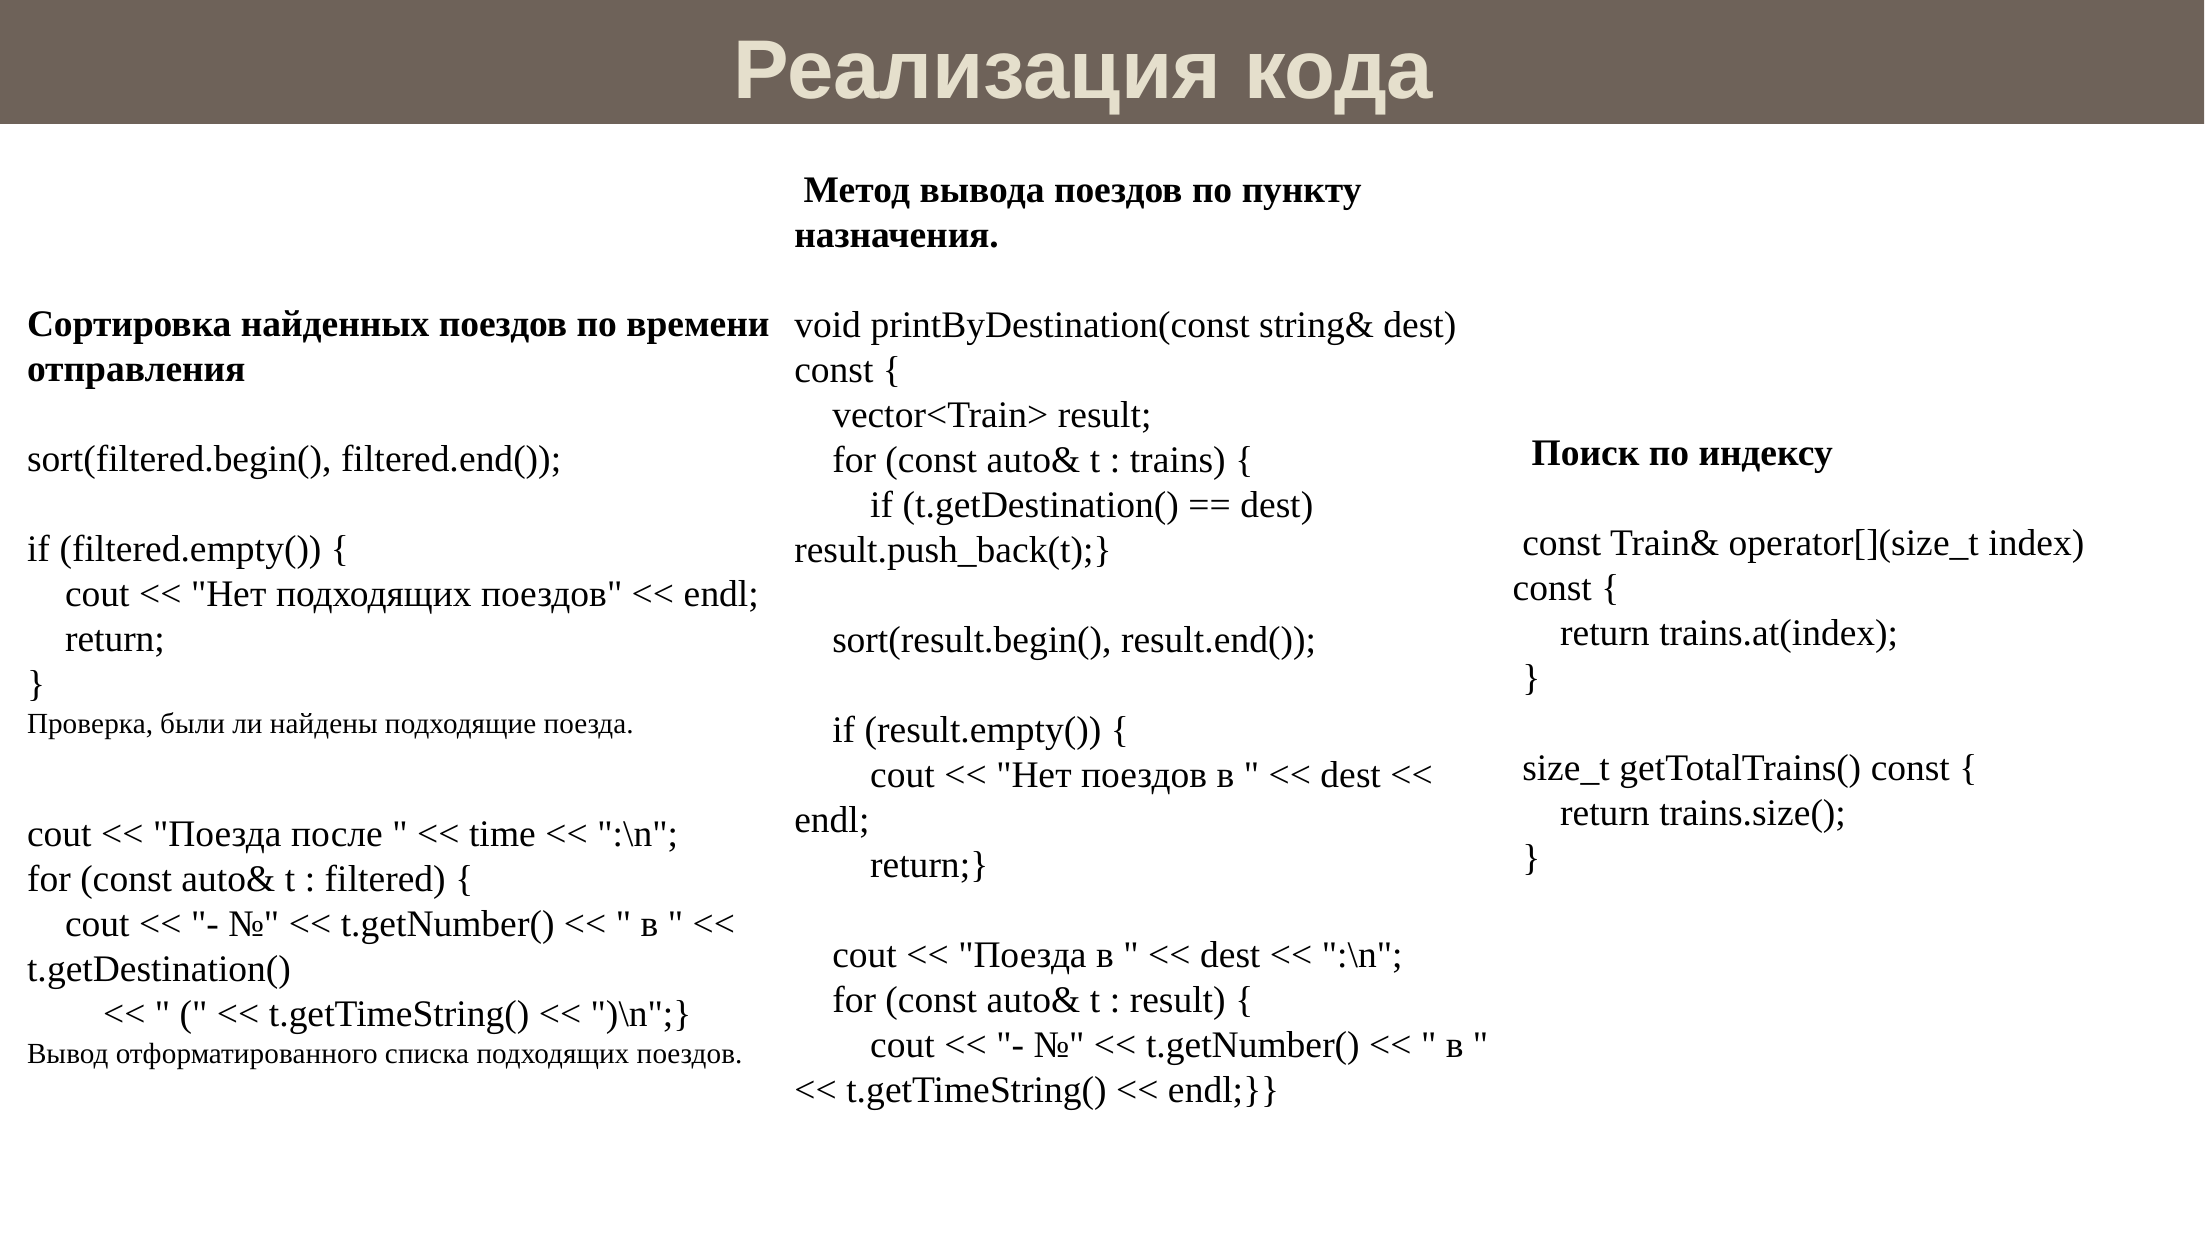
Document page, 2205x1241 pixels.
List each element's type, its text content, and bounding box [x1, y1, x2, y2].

text_box Метод вывода поездов по пункту назначения. void printByDestination(const string& dest) const { vector<Train> result; for (const auto& t : trains) { if (t.getDestination() == dest) result.push_back(t);} sort(result.begin(), result.end()); if (result.empty()) { cout << "Нет поездов в " << dest << endl; return;} cout << "Поезда в " << dest << ":\n"; for (const auto& t : result) { cout << "- №" << t.getNumber() << " в " << t.getTimeString() << endl;}} [779, 157, 1512, 1118]
text_box Поиск по индексу const Train& operator[](size_t index) const { return trains.at(index); } size_t getTotalTrains() const { return trains.size(); } [1497, 420, 2186, 931]
picture [0, 0, 2205, 125]
text_box Сортировка найденных поездов по времени отправления sort(filtered.begin(), filtered.end()); if (filtered.empty()) { cout << "Нет подходящих поездов" << endl; return; } Проверка, были ли найдены подходящие поезда. cout << "Поезда после " << time << ":\n"; for (const auto& t : filtered) { cout << "- №" << t.getNumber() << " в " << t.getDestination() << " (" << t.getTimeString() << ")\n";} Вывод отформатированного списка подходящих поездов. [12, 291, 779, 1077]
